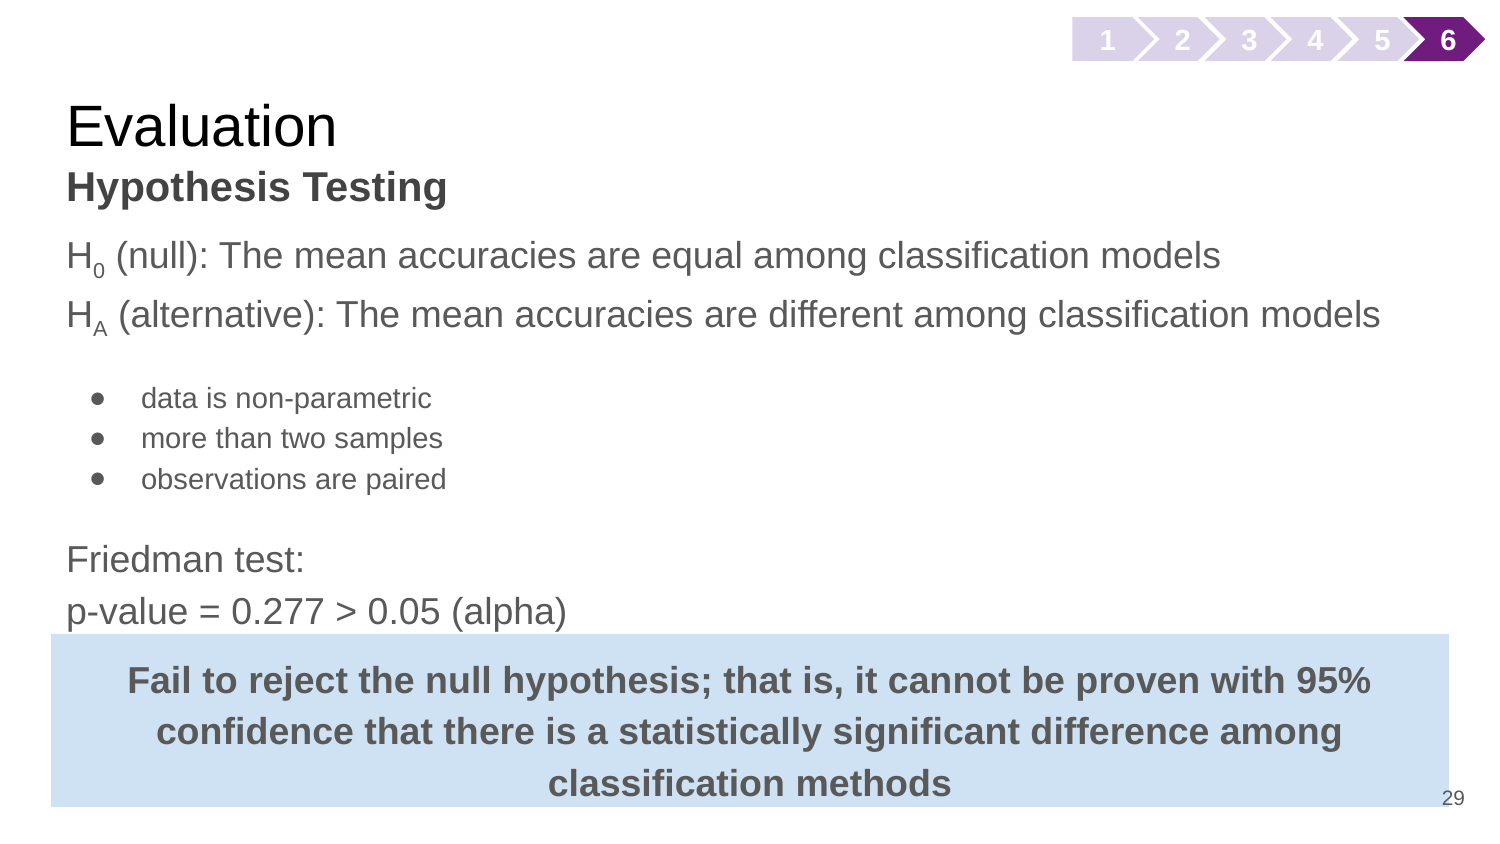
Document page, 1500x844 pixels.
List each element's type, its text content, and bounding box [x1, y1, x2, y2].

text_box 2 [1137, 17, 1220, 62]
text_box 3 [1204, 17, 1287, 62]
text_box 5 [1337, 17, 1420, 62]
text_box 1 [1072, 17, 1155, 62]
text_box 6 [1403, 17, 1486, 62]
slide_number ‹#› [1389, 764, 1480, 830]
list H0 (null): The mean accuracies are equal among classification models HA (alternative): The mean accuracies are different among classification models data is non-parametric more than two samples observations are paired Friedman test: p-value = 0.277 > 0.05 (alpha) [51, 209, 1449, 633]
list Fail to reject the null hypothesis; that is, it cannot be proven with 95% confidence that there is a statistically significant difference among classification methods [51, 633, 1449, 807]
title Hypothesis Testing [51, 144, 1449, 209]
text_box 4 [1270, 17, 1353, 62]
title Evaluation [51, 72, 1449, 144]
